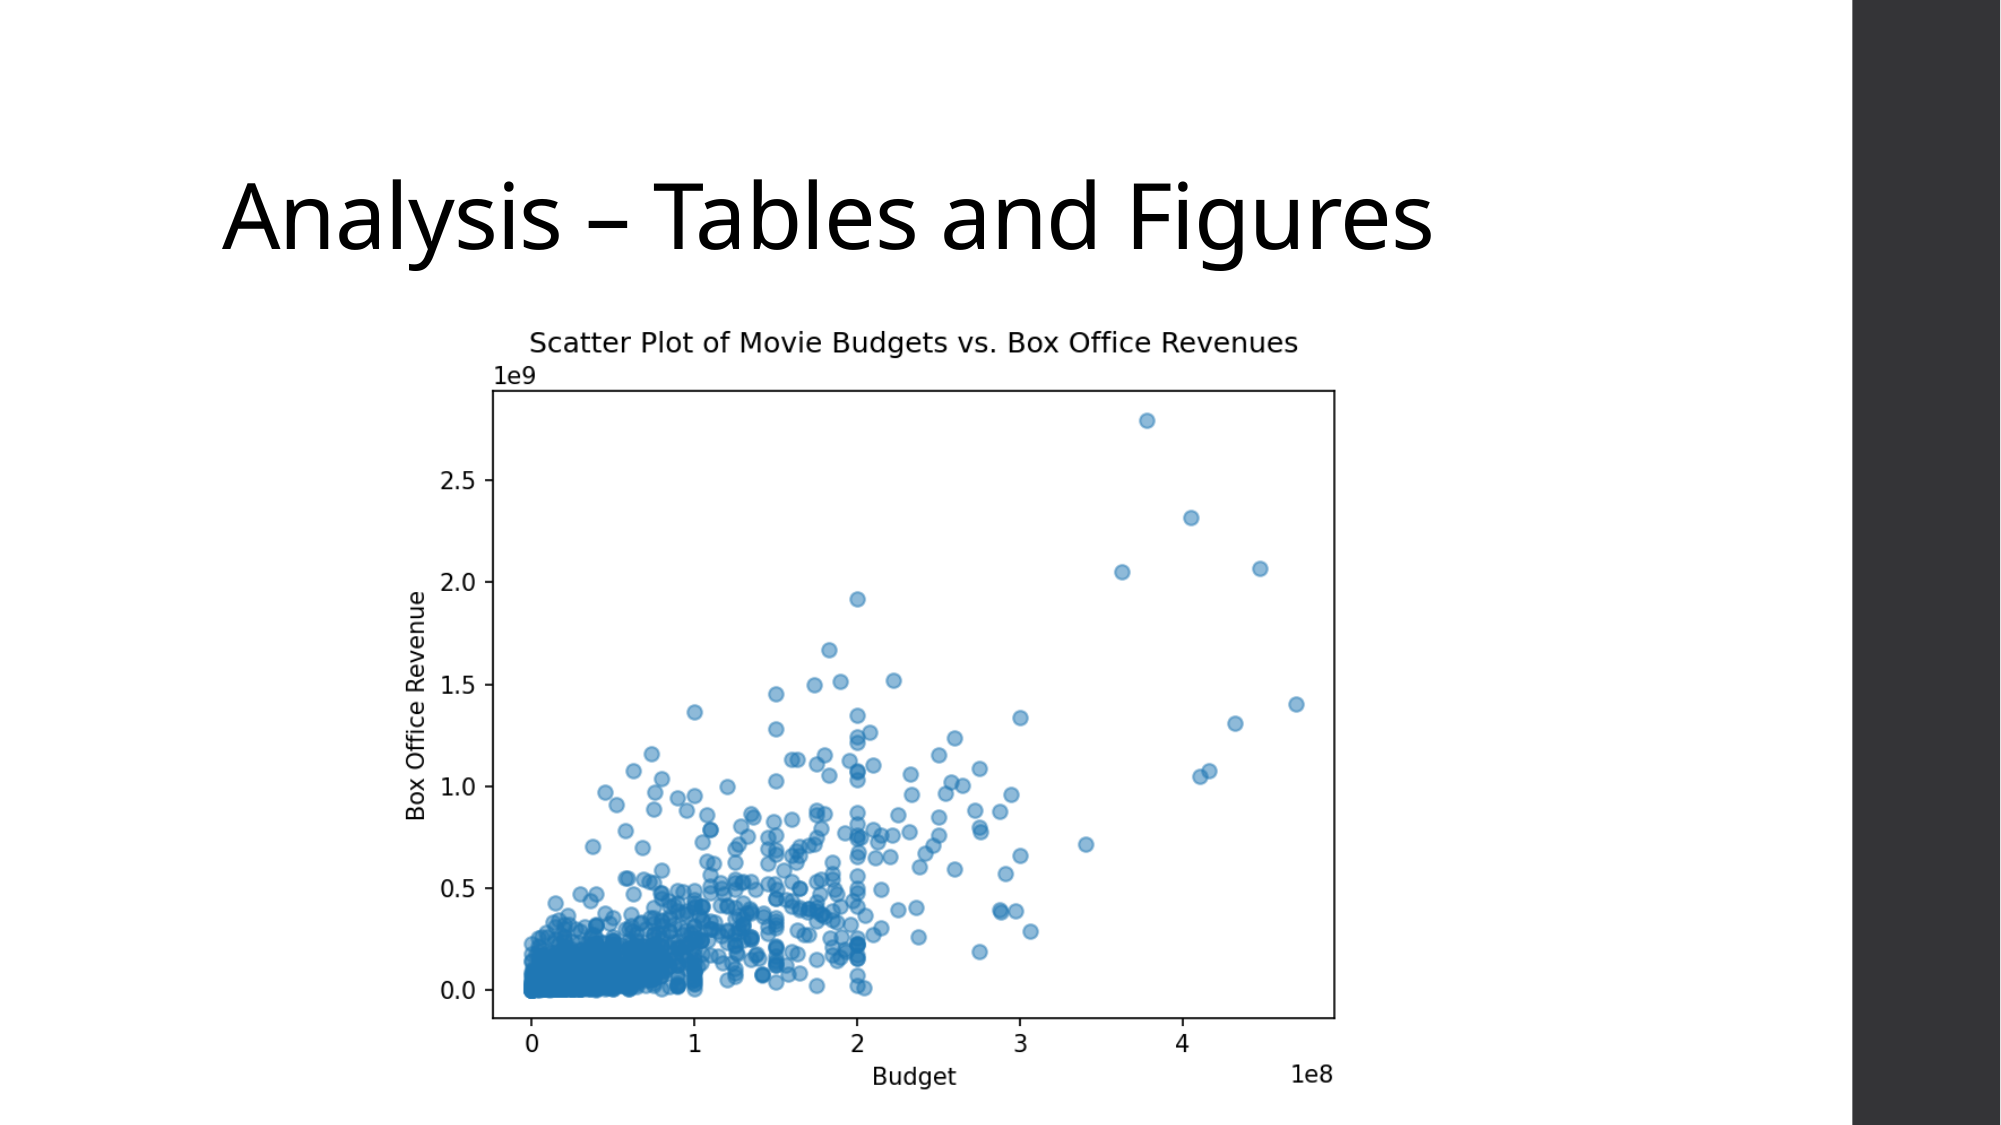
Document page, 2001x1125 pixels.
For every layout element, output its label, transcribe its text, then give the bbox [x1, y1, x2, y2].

title Analysis – Tables and Figures [206, 60, 1797, 278]
picture [372, 295, 1418, 1104]
